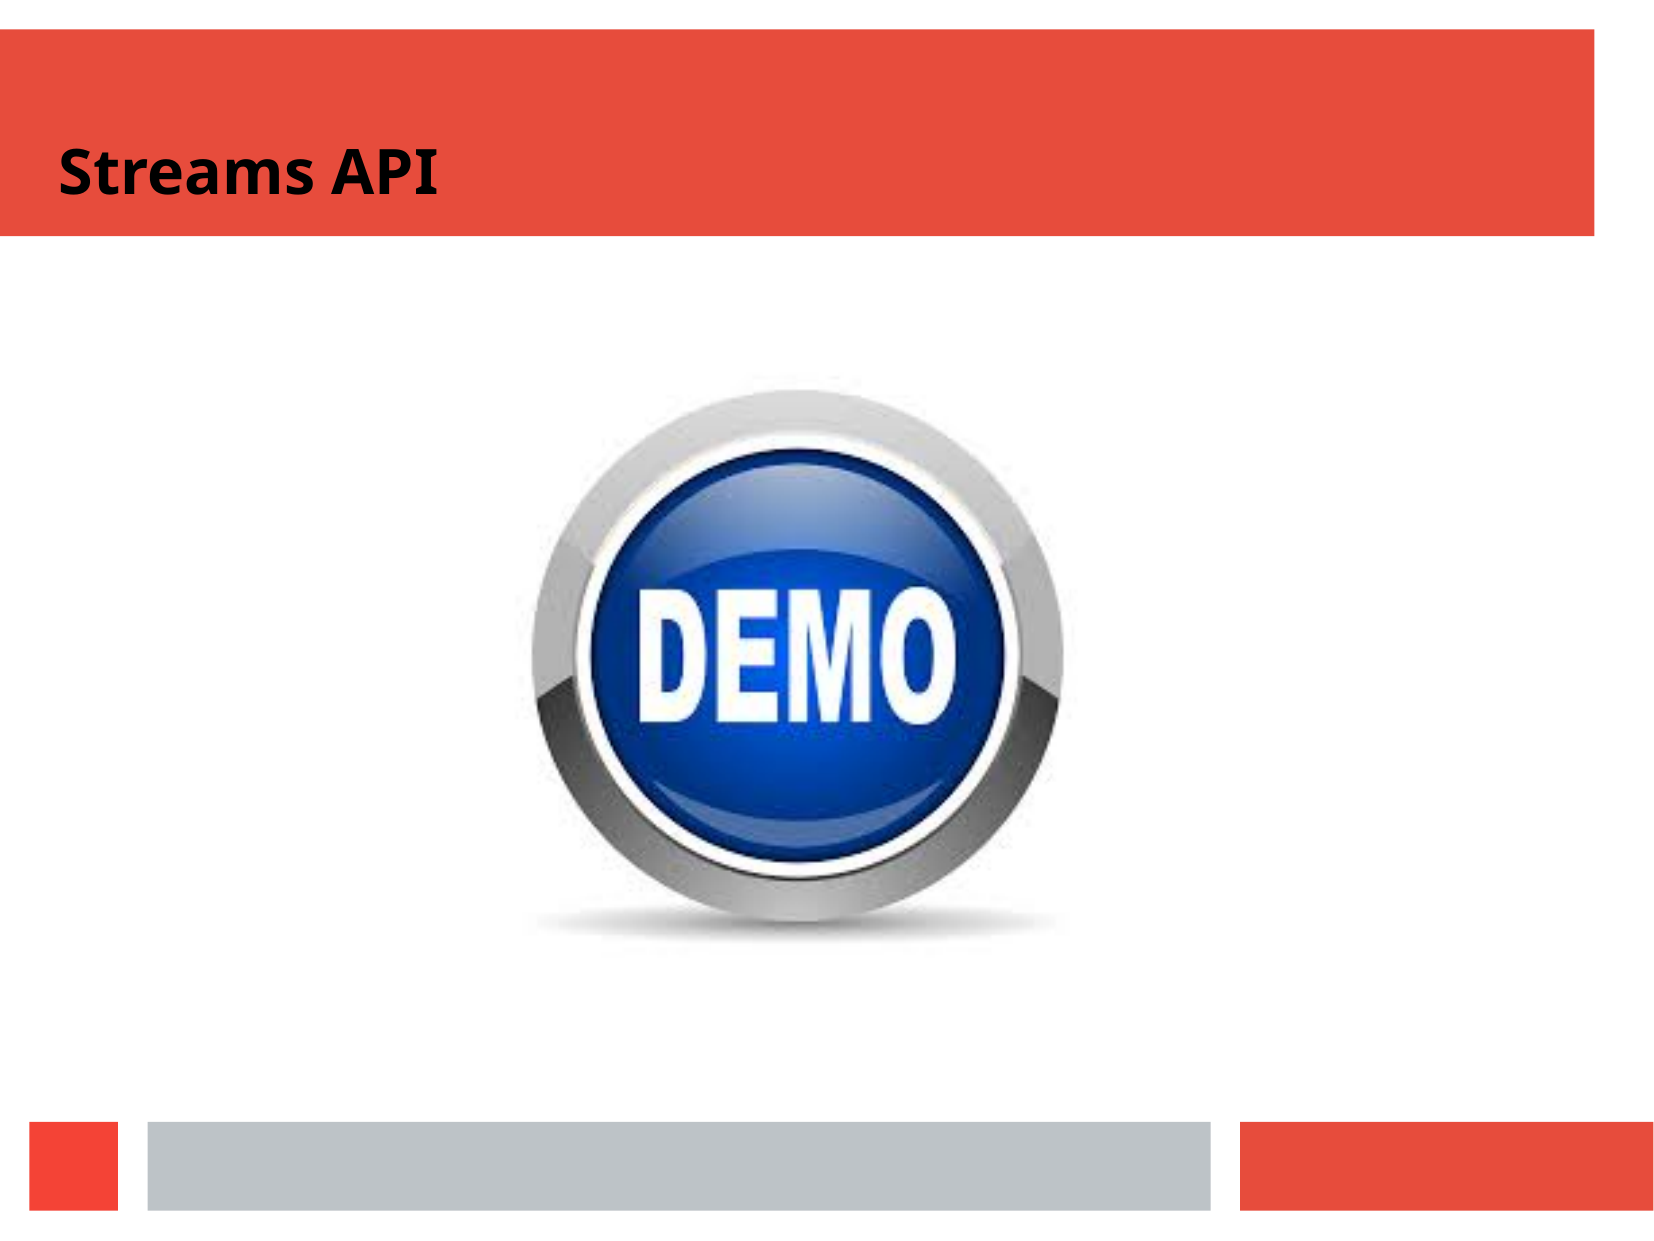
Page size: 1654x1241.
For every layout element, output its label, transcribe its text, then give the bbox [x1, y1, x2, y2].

picture [494, 353, 1102, 961]
text_box Streams API [58, 58, 1595, 207]
